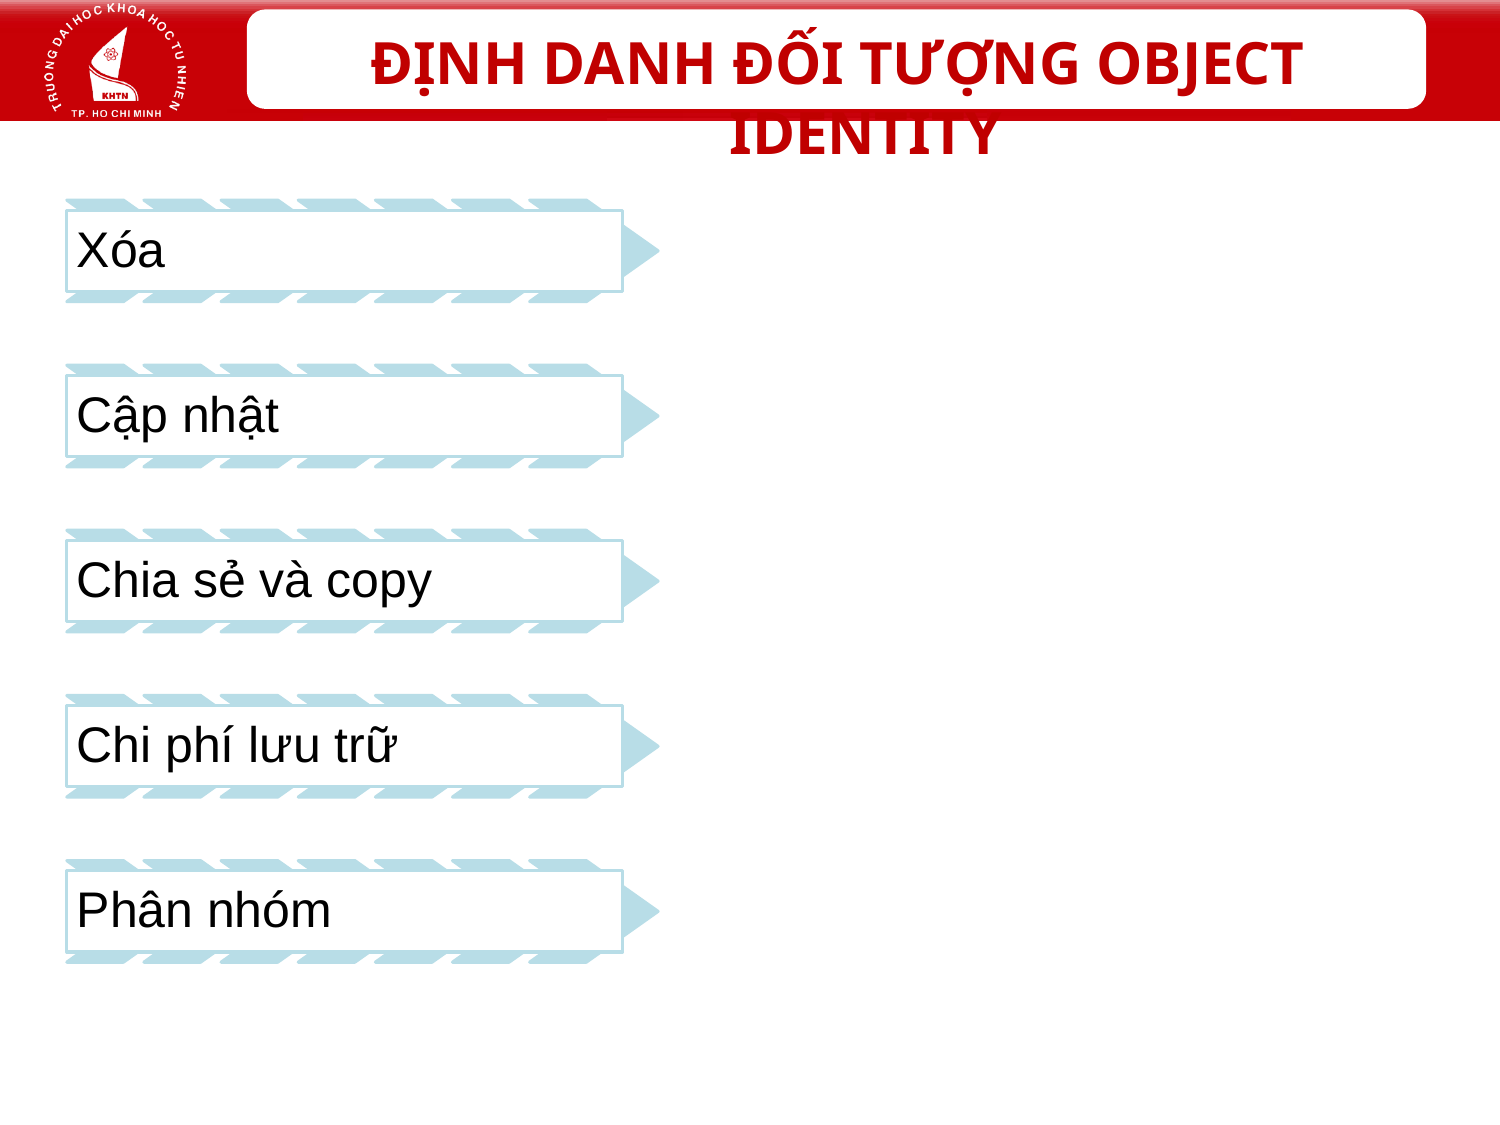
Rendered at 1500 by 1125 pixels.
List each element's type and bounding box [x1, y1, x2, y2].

picture [0, 0, 1500, 121]
list [0, 149, 726, 963]
